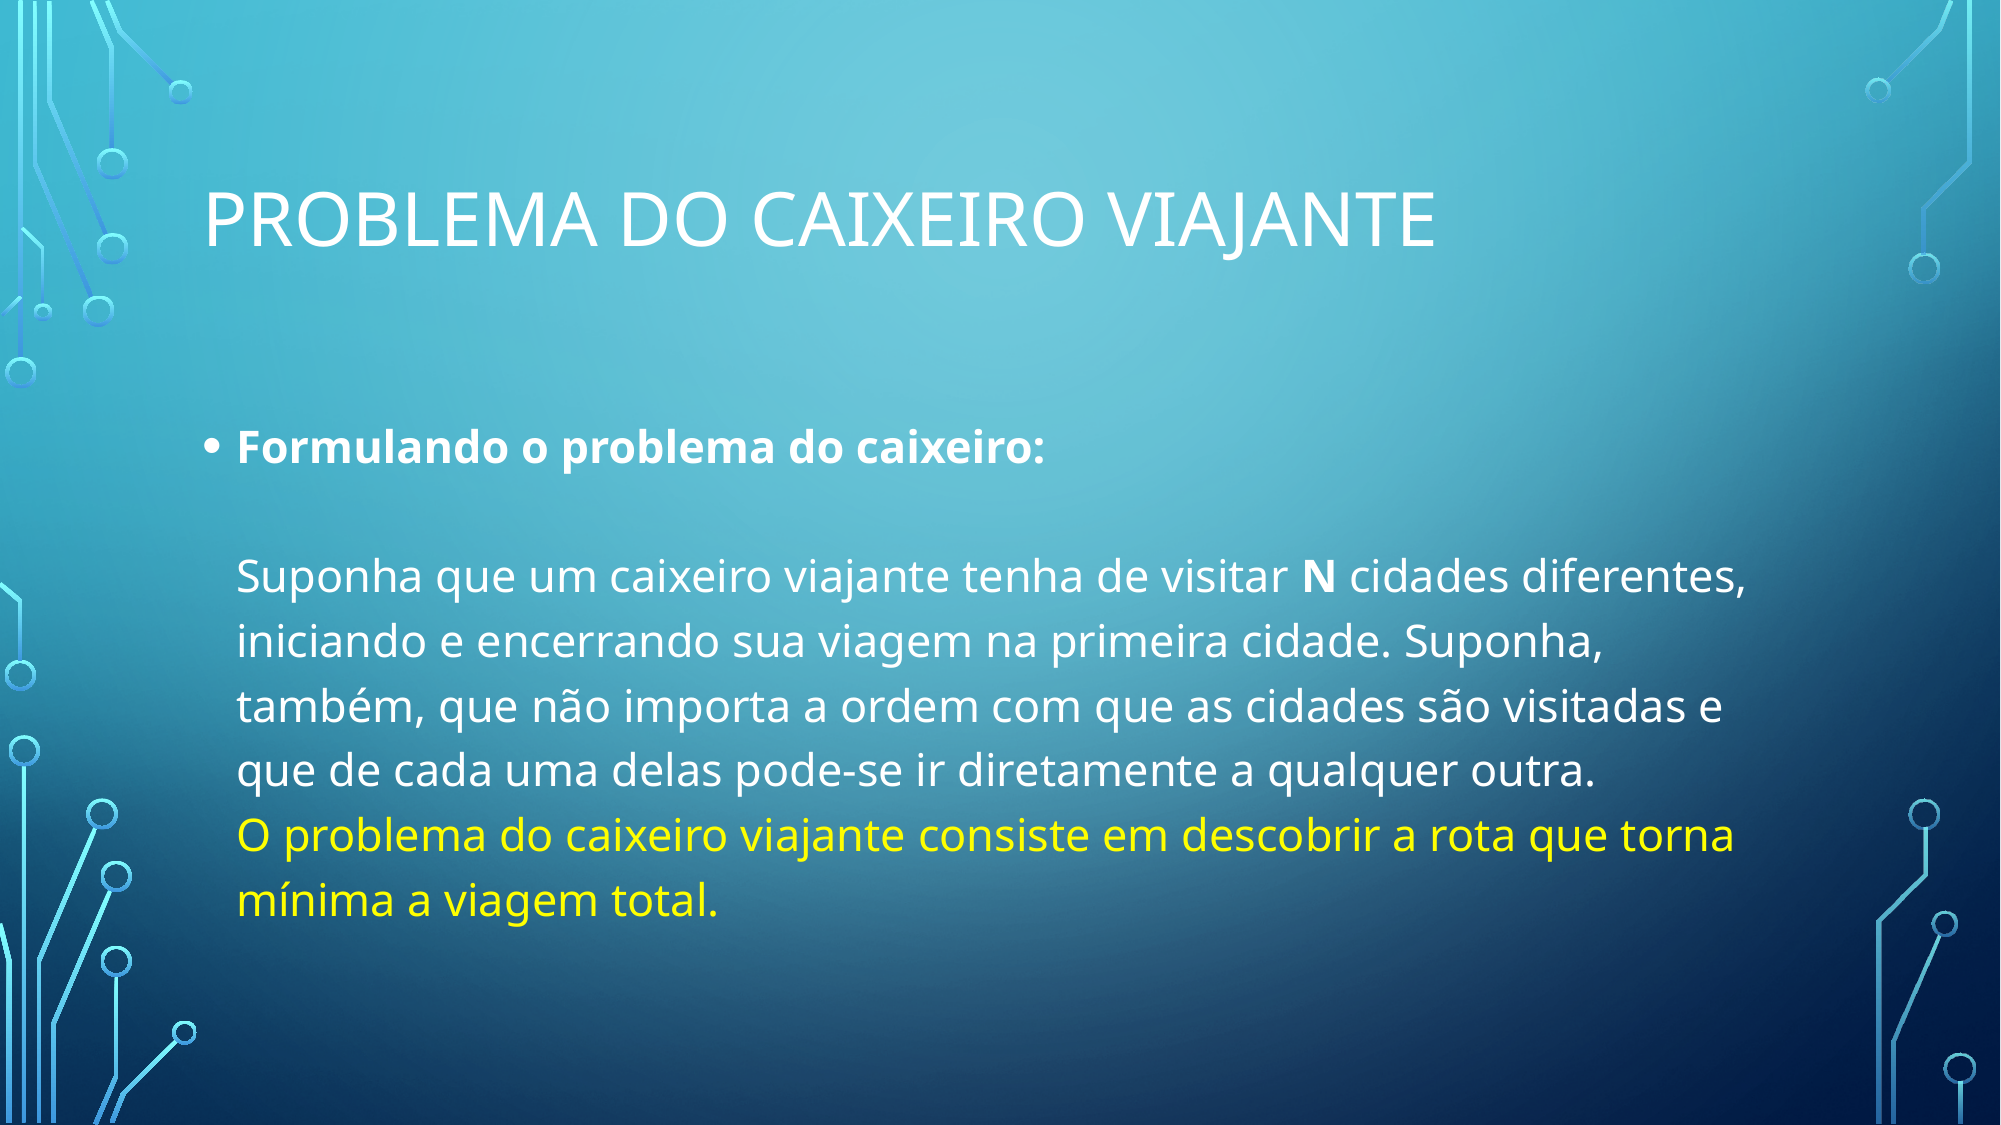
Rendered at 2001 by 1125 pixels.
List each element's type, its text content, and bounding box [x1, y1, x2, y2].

title Problema do caixeiro Viajante [187, 101, 1813, 344]
list Formulando o problema do caixeiro: Suponha que um caixeiro viajante tenha de visitar N cidades diferentes, iniciando e encerrando sua viagem na primeira cidade. Suponha, também, que não importa a ordem com que as cidades são visitadas e que de cada uma delas pode-se ir diretamente a qualquer outra. O problema do caixeiro viajante consiste em descobrir a rota que torna mínima a viagem total. [187, 399, 1813, 981]
